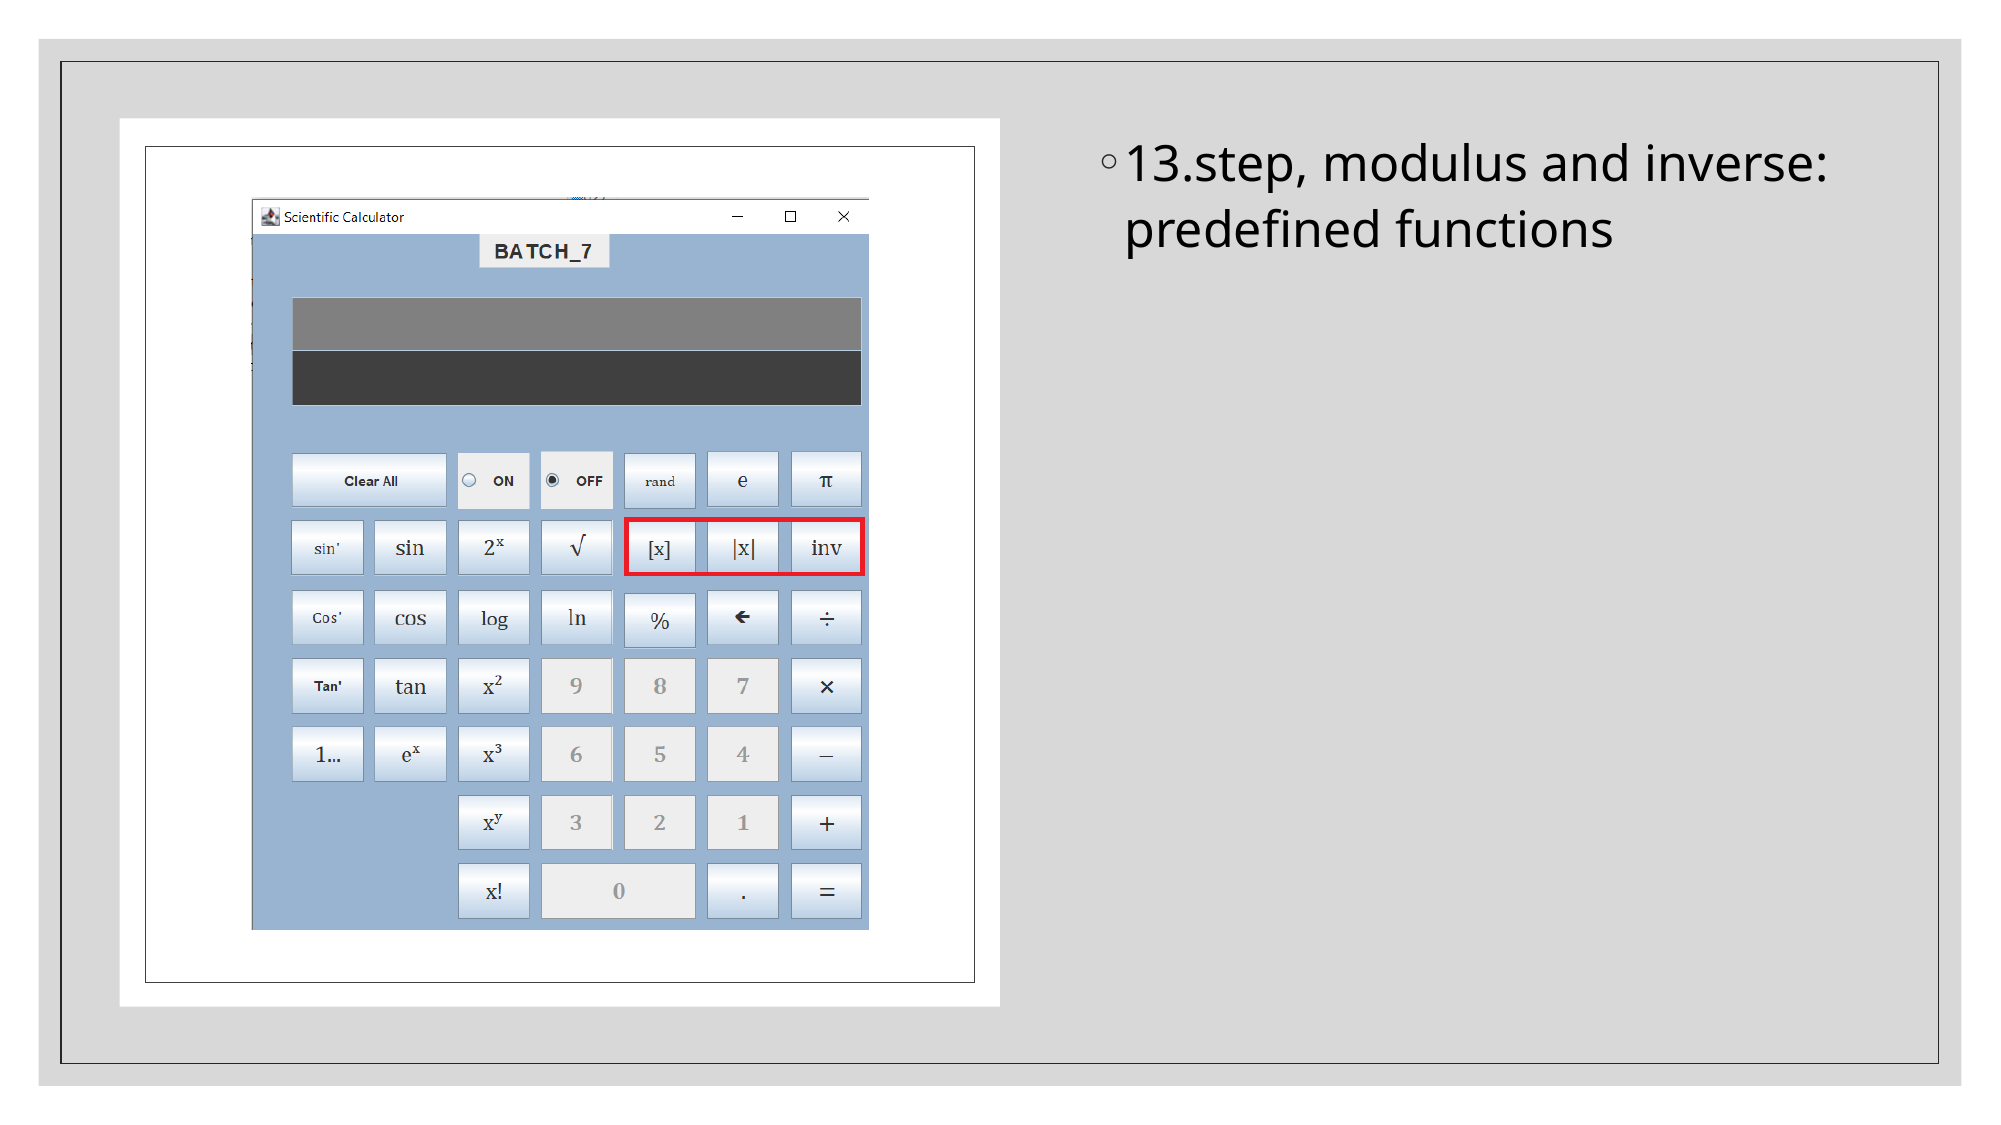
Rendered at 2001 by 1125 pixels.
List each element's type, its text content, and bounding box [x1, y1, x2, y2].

text_box [119, 118, 1000, 1007]
picture [251, 197, 869, 930]
text_box [145, 146, 975, 983]
list 13.step, modulus and inverse: predefined functions [1079, 117, 1893, 990]
